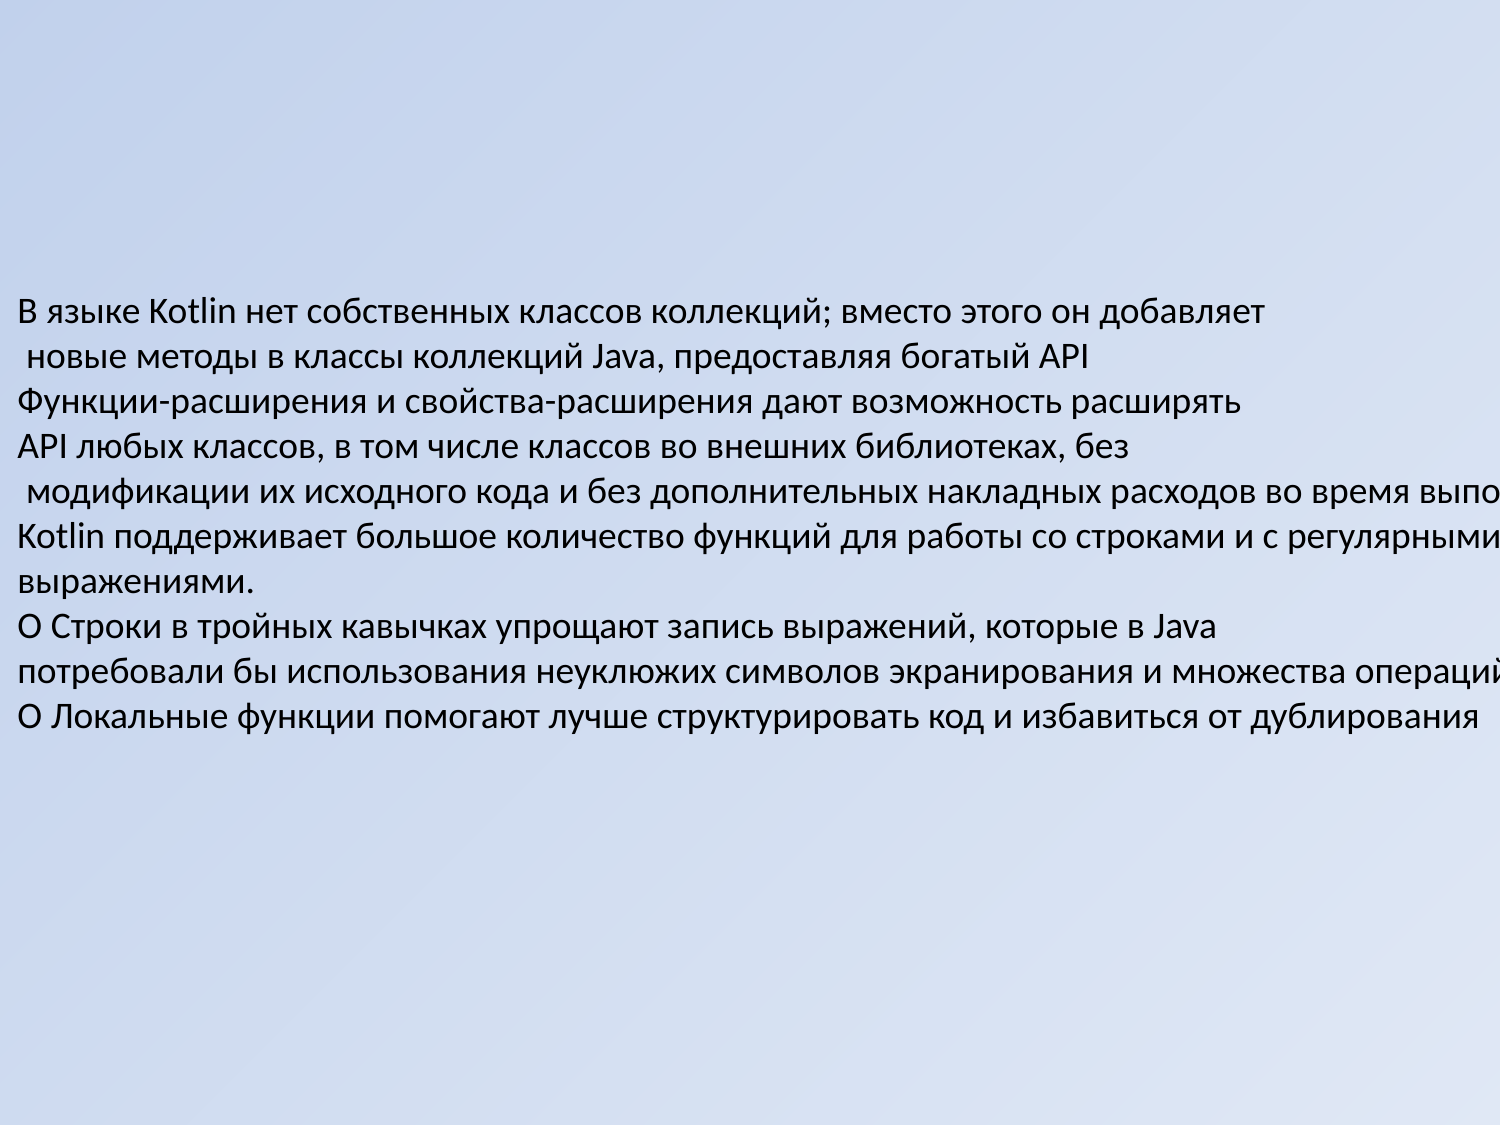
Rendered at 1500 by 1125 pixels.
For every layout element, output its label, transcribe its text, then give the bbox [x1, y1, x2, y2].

text_box В языке Kotlin нет собственных классов коллекций; вместо этого он добавляет новые методы в классы коллекций Java, предоставляя богатый API Функции-расширения и свойства-расширения дают возможность расширять API любых классов, в том числе классов во внешних библиотеках, без модификации их исходного кода и без дополнительных накладных расходов во время выполнения. Kotlin поддерживает большое количество функций для работы со строками и с регулярными выражениями. О Строки в тройных кавычках упрощают запись выражений, которые в Java потребовали бы использования неуклюжих символов экранирования и множества операций конкатенации. О Локальные функции помогают лучше структурировать код и избавиться от дублирования [2, 278, 1500, 744]
